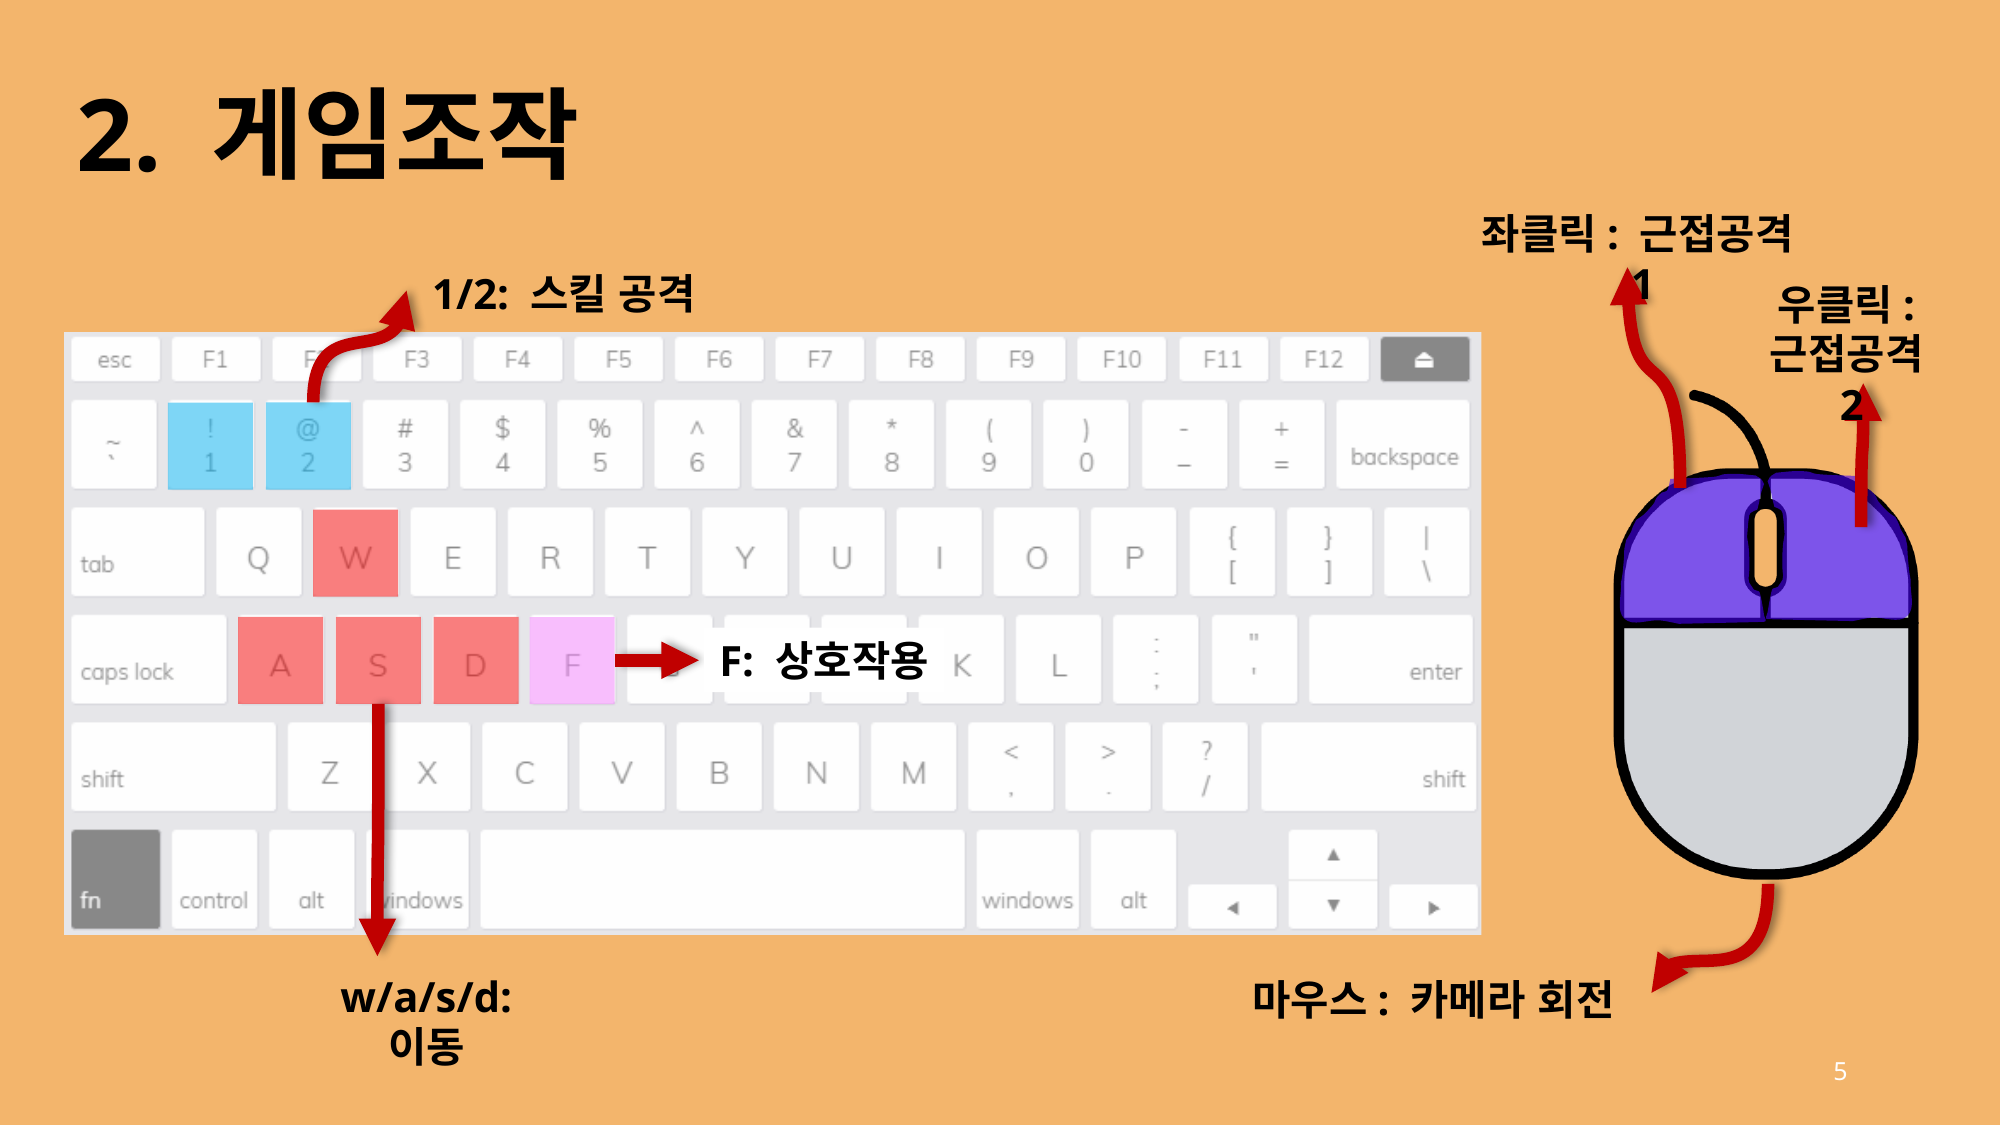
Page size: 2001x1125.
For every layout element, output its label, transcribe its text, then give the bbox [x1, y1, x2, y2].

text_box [303, 299, 416, 394]
text_box 좌클릭: 근접공격1 [1463, 200, 1823, 315]
text_box 우클릭: 근접공격2 [1744, 270, 1959, 436]
text_box 2. 게임조작 [60, 53, 1886, 225]
text_box 1/2: 스킬 공격 [398, 260, 730, 325]
picture [1608, 384, 1928, 884]
text_box w/a/s/d: 이동 [279, 963, 574, 1079]
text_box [1655, 880, 1765, 997]
picture [63, 332, 1482, 935]
slide_number 5 [1412, 1042, 1863, 1103]
text_box 마우스: 카메라 회전 [1220, 966, 1646, 1032]
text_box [1543, 351, 1765, 404]
